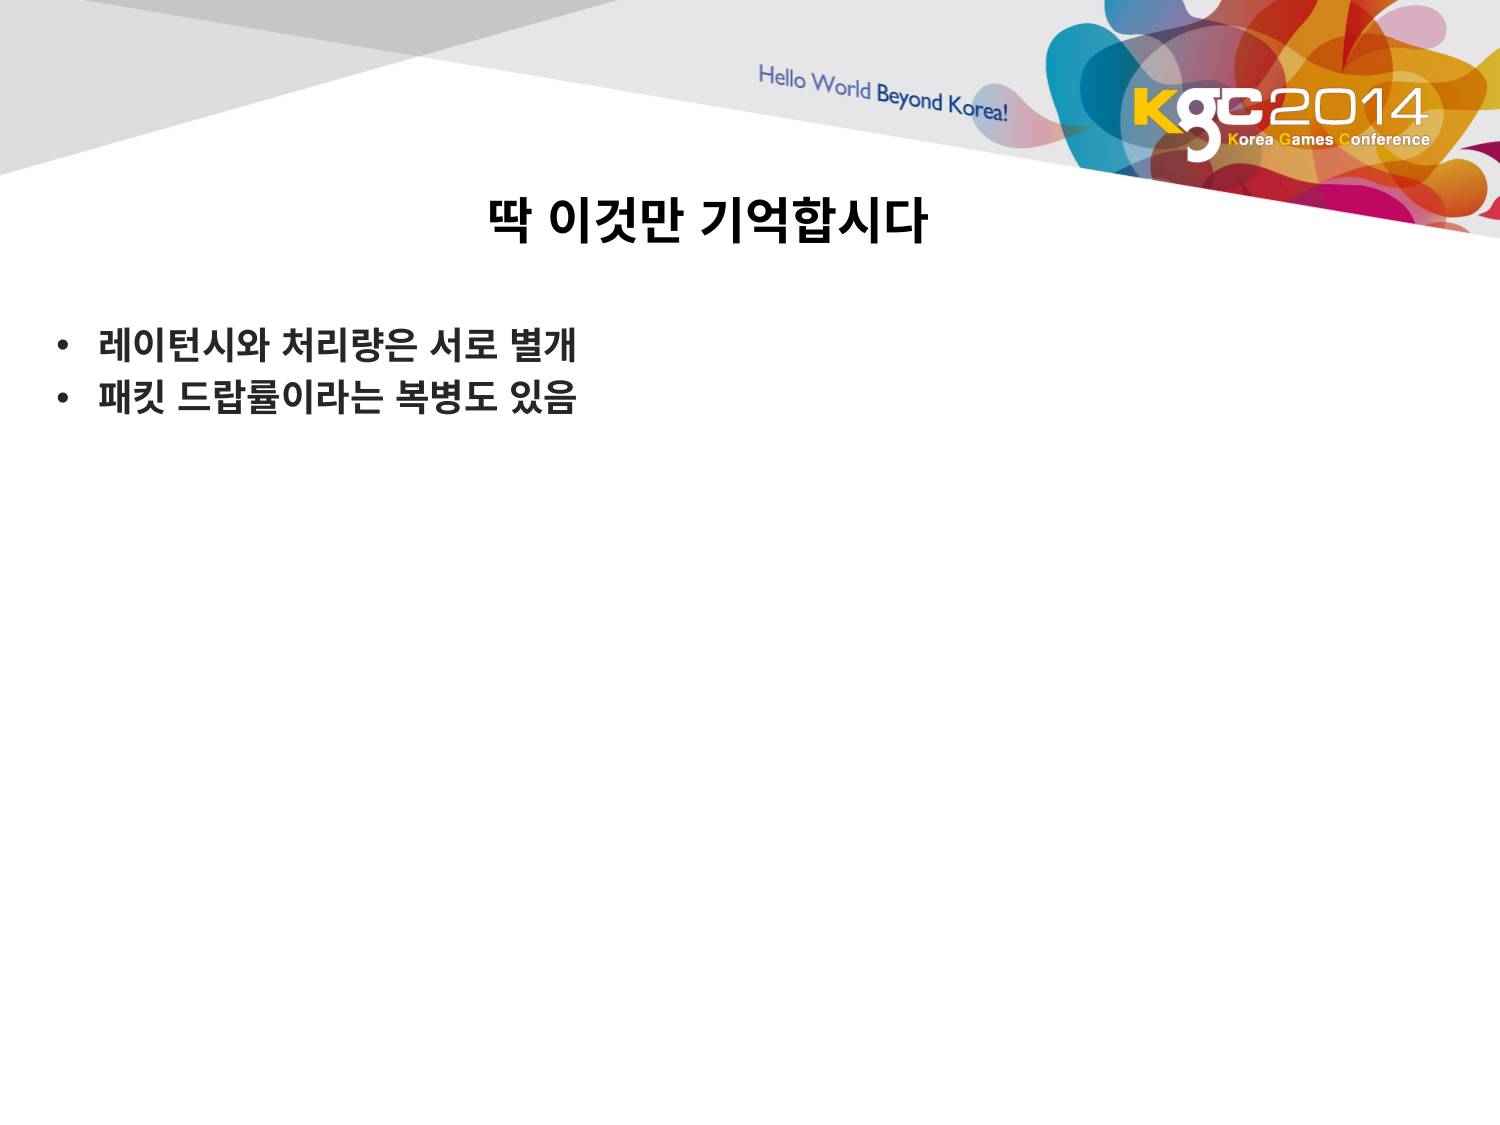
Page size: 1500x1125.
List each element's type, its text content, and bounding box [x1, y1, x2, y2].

picture [0, 0, 1500, 1125]
title 딱 이것만 기억합시다 [41, 160, 1377, 279]
list 레이턴시와 처리량은 서로 별개 패킷 드랍률이라는 복병도 있음 [41, 314, 1459, 1035]
